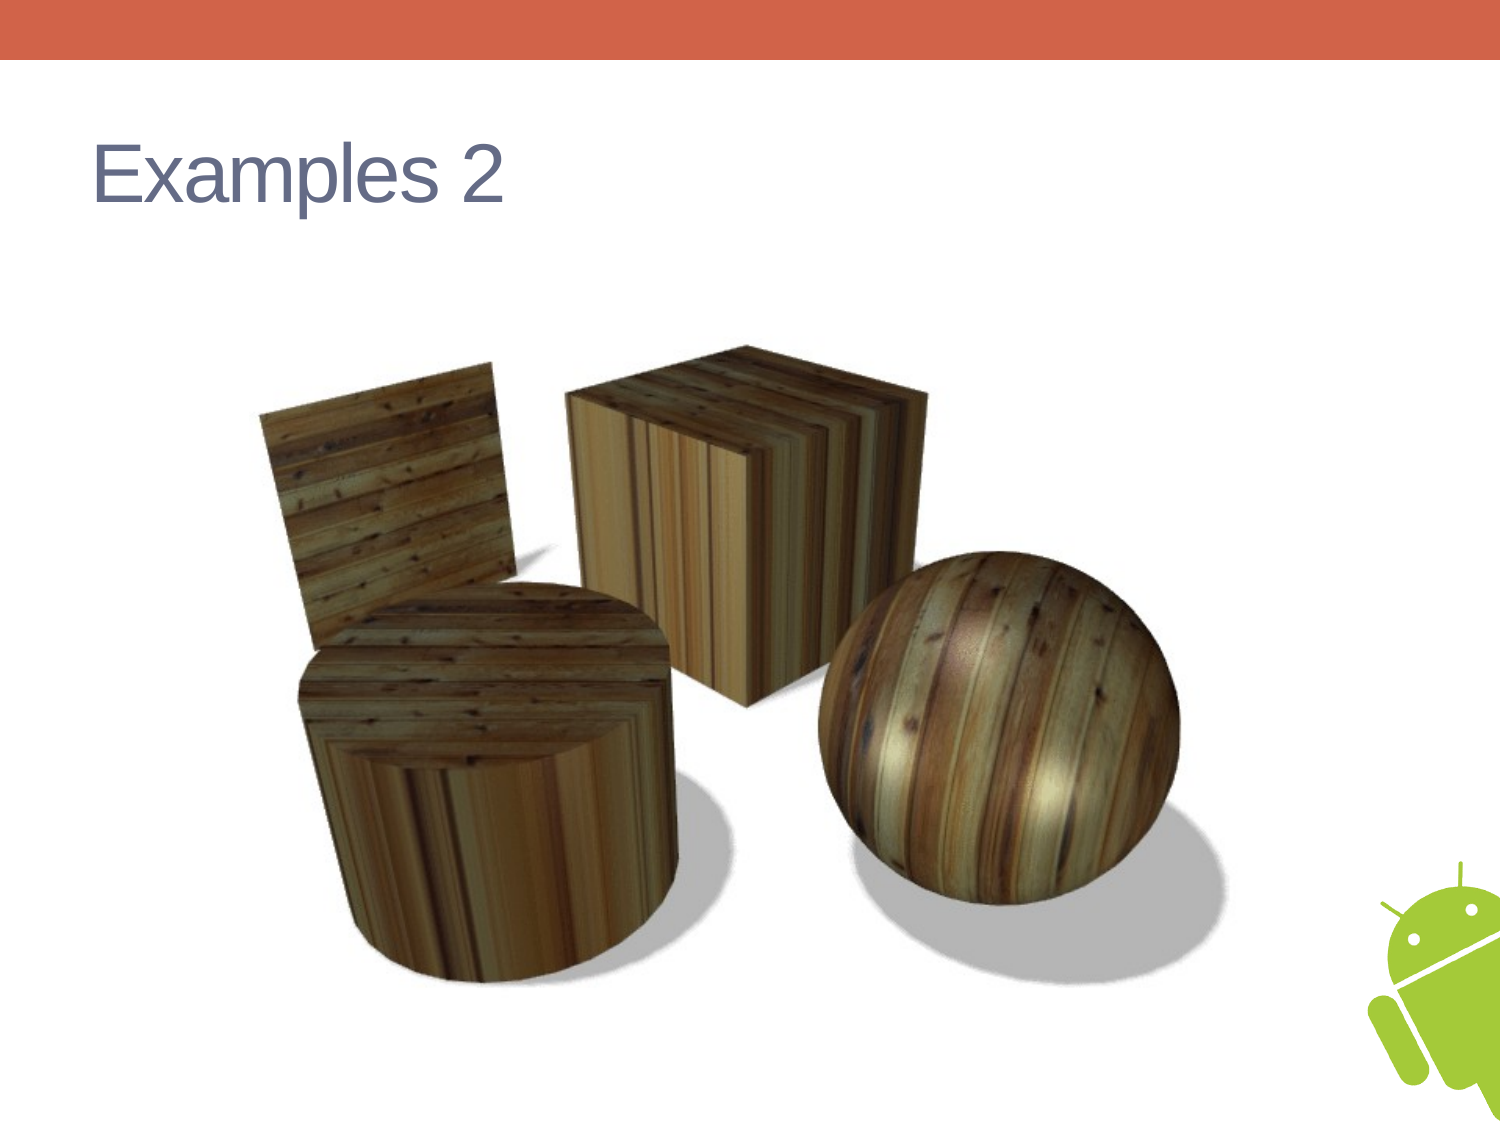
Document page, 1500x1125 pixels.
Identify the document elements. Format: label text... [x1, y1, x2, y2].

picture [1362, 860, 1500, 1125]
title Examples 2 [75, 87, 1425, 250]
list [249, 287, 1251, 1038]
